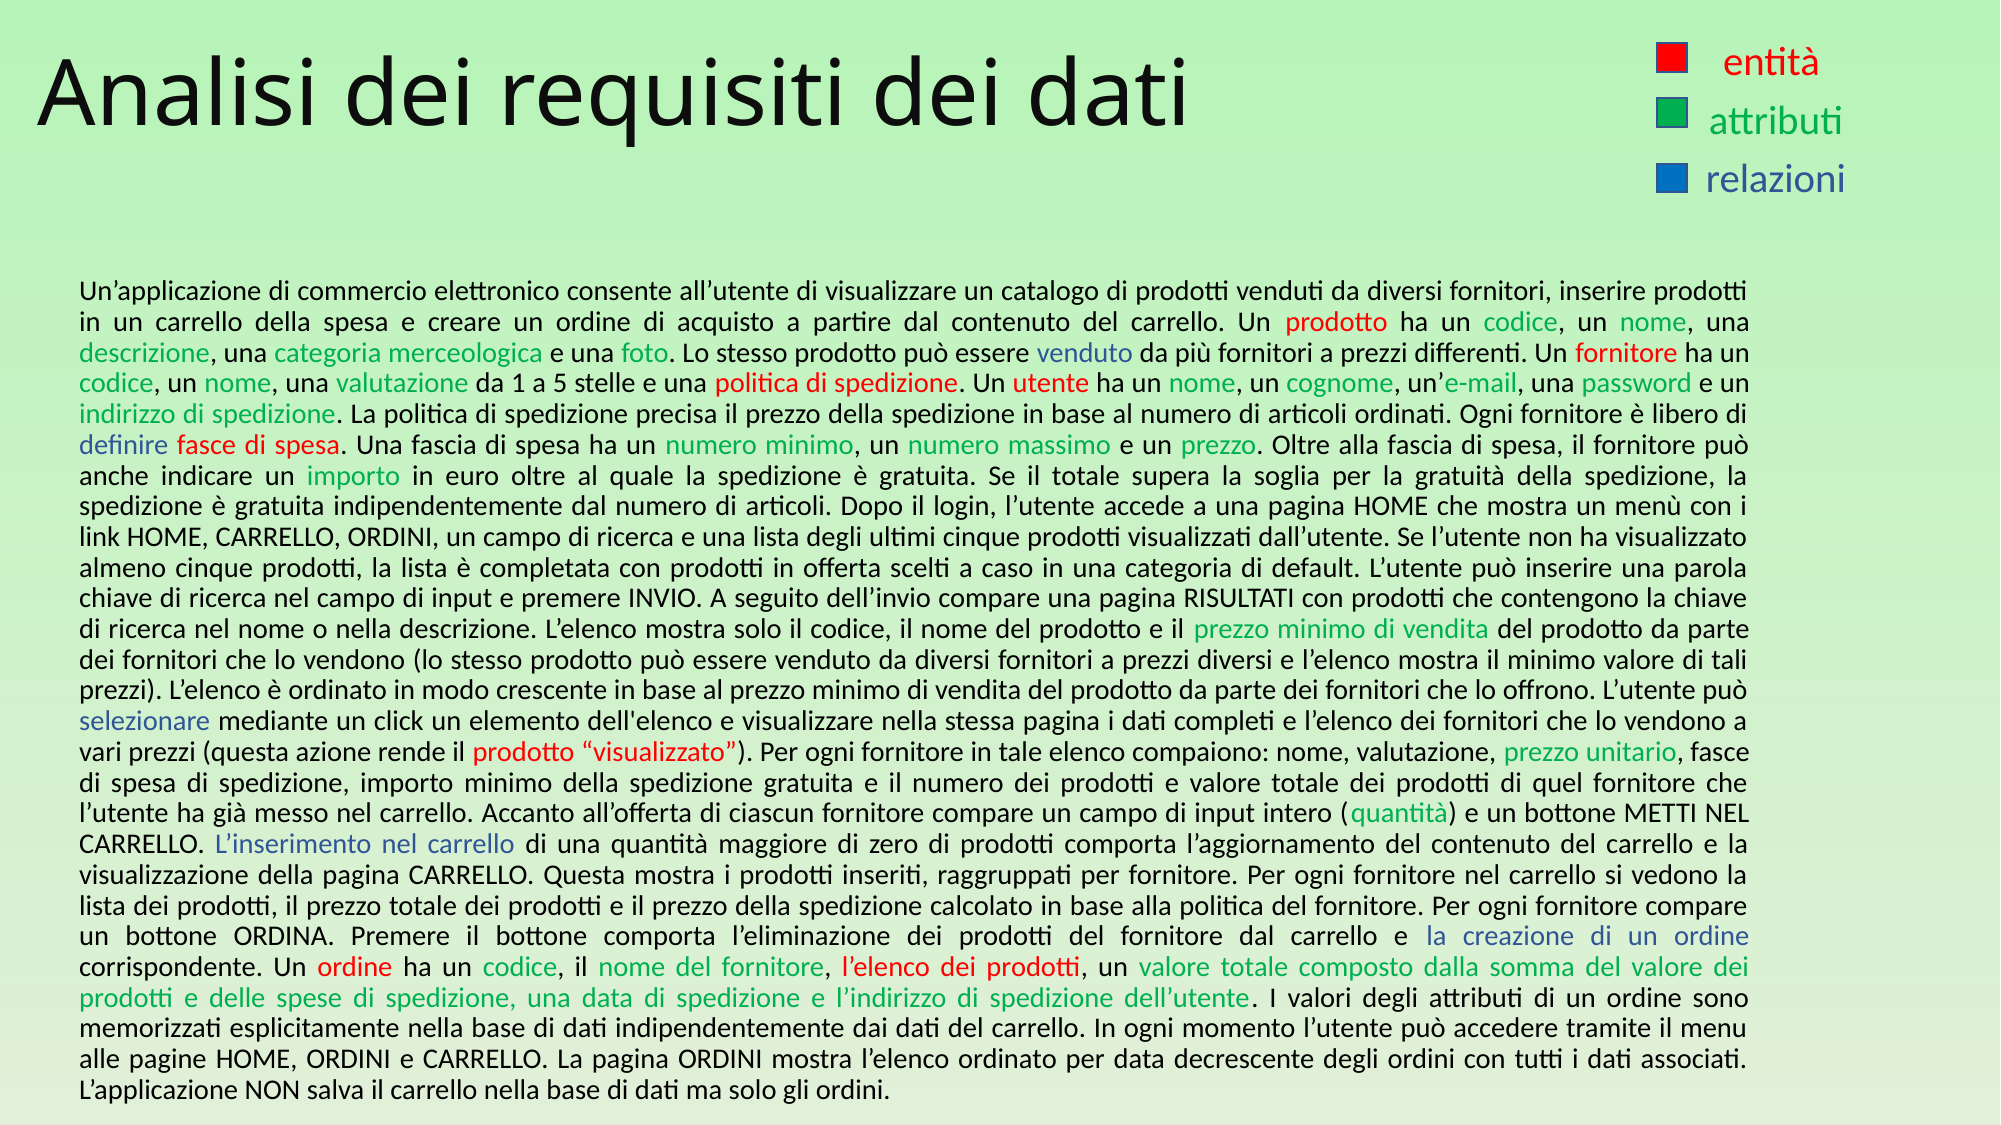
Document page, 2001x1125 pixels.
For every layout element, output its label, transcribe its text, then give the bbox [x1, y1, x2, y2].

title Analisi dei requisiti dei dati [22, 21, 1253, 170]
text_box [1656, 163, 1688, 193]
text_box [1656, 97, 1688, 128]
text_box entità attributi relazioni [1649, 33, 1893, 211]
list Un’applicazione di commercio elettronico consente all’utente di visualizzare un catalogo di prodotti venduti da diversi fornitori, inserire prodotti in un carrello della spesa e creare un ordine di acquisto a partire dal contenuto del carrello. Un prodotto ha un codice, un nome, una descrizione, una categoria merceologica e una foto. Lo stesso prodotto può essere venduto da più fornitori a prezzi differenti. Un fornitore ha un codice, un nome, una valutazione da 1 a 5 stelle e una politica di spedizione. Un utente ha un nome, un cognome, un’e-mail, una password e un indirizzo di spedizione. La politica di spedizione precisa il prezzo della spedizione in base al numero di articoli ordinati. Ogni fornitore è libero di definire fasce di spesa. Una fascia di spesa ha un numero minimo, un numero massimo e un prezzo. Oltre alla fascia di spesa, il fornitore può anche indicare un importo in euro oltre al quale la spedizione è gratuita. Se il totale supera la soglia per la gratuità della spedizione, la spedizione è gratuita indipendentemente dal numero di articoli. Dopo il login, l’utente accede a una pagina HOME che mostra un menù con i link HOME, CARRELLO, ORDINI, un campo di ricerca e una lista degli ultimi cinque prodotti visualizzati dall’utente. Se l’utente non ha visualizzato almeno cinque prodotti, la lista è completata con prodotti in offerta scelti a caso in una categoria di default. L’utente può inserire una parola chiave di ricerca nel campo di input e premere INVIO. A seguito dell’invio compare una pagina RISULTATI con prodotti che contengono la chiave di ricerca nel nome o nella descrizione. L’elenco mostra solo il codice, il nome del prodotto e il prezzo minimo di vendita del prodotto da parte dei fornitori che lo vendono (lo stesso prodotto può essere venduto da diversi fornitori a prezzi diversi e l’elenco mostra il minimo valore di tali prezzi). L’elenco è ordinato in modo crescente in base al prezzo minimo di vendita del prodotto da parte dei fornitori che lo offrono. L’utente può selezionare mediante un click un elemento dell'elenco e visualizzare nella stessa pagina i dati completi e l’elenco dei fornitori che lo vendono a vari prezzi (questa azione rende il prodotto “visualizzato”). Per ogni fornitore in tale elenco compaiono: nome, valutazione, prezzo unitario, fasce di spesa di spedizione, importo minimo della spedizione gratuita e il numero dei prodotti e valore totale dei prodotti di quel fornitore che l’utente ha già messo nel carrello. Accanto all’offerta di ciascun fornitore compare un campo di input intero (quantità) e un bottone METTI NEL CARRELLO. L’inserimento nel carrello di una quantità maggiore di zero di prodotti comporta l’aggiornamento del contenuto del carrello e la visualizzazione della pagina CARRELLO. Questa mostra i prodotti inseriti, raggruppati per fornitore. Per ogni fornitore nel carrello si vedono la lista dei prodotti, il prezzo totale dei prodotti e il prezzo della spedizione calcolato in base alla politica del fornitore. Per ogni fornitore compare un bottone ORDINA. Premere il bottone comporta l’eliminazione dei prodotti del fornitore dal carrello e la creazione di un ordine corrispondente. Un ordine ha un codice, il nome del fornitore, l’elenco dei prodotti, un valore totale composto dalla somma del valore dei prodotti e delle spese di spedizione, una data di spedizione e l’indirizzo di spedizione dell’utente. I valori degli attributi di un ordine sono memorizzati esplicitamente nella base di dati indipendentemente dai dati del carrello. In ogni momento l’utente può accedere tramite il menu alle pagine HOME, ORDINI e CARRELLO. La pagina ORDINI mostra l’elenco ordinato per data decrescente degli ordini con tutti i dati associati. L’applicazione NON salva il carrello nella base di dati ma solo gli ordini. [64, 268, 1765, 1125]
text_box [1656, 42, 1688, 73]
